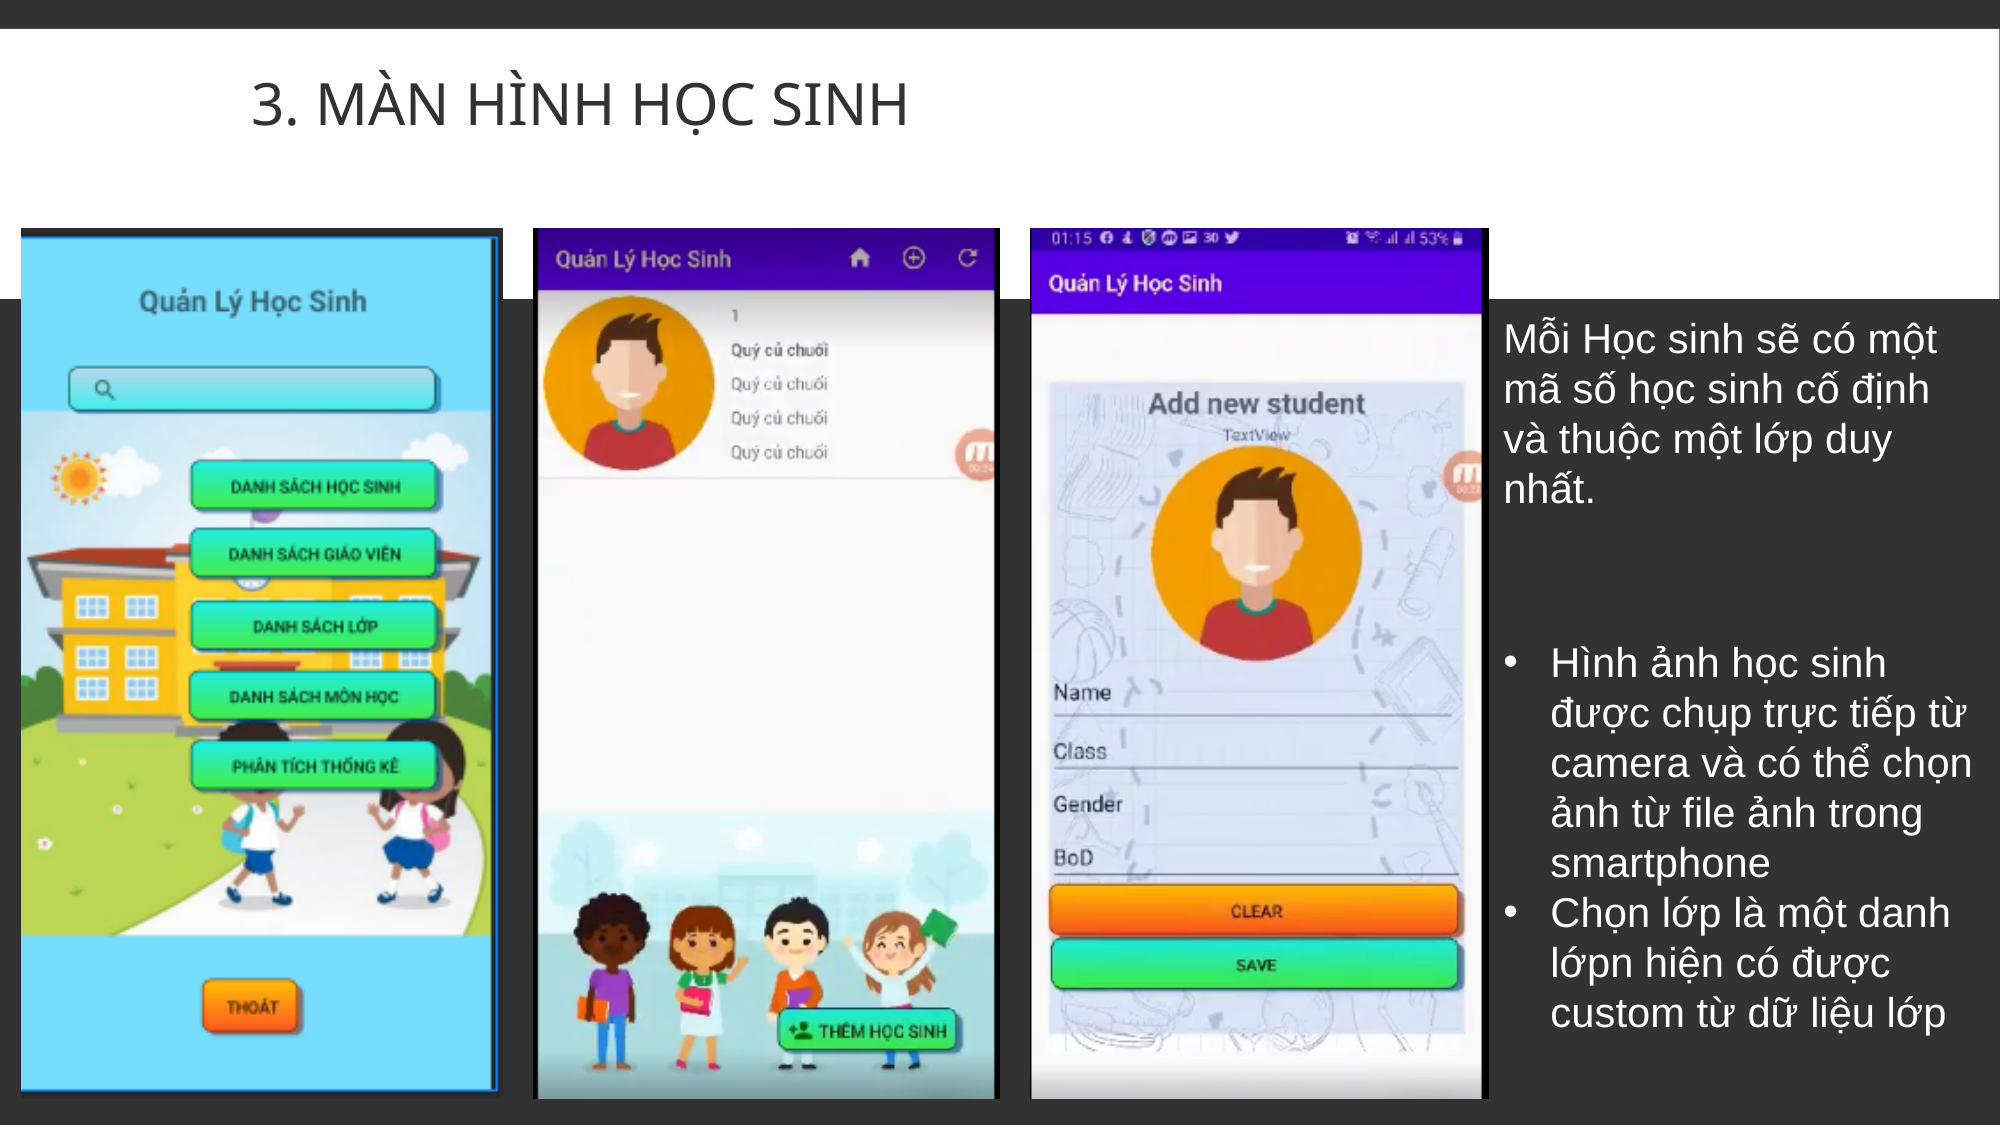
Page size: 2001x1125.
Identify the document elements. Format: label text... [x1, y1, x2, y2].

text_box Hình ảnh học sinh được chụp trực tiếp từ camera và có thể chọn ảnh từ file ảnh trong smartphone Chọn lớp là một danh lớpn hiện có được custom từ dữ liệu lớp [1494, 628, 2000, 1044]
picture [532, 228, 1001, 1099]
picture [1029, 228, 1489, 1099]
title 3. MÀN HÌNH học sinh [236, 0, 1862, 229]
text_box Mỗi Học sinh sẽ có một mã số học sinh cố định và thuộc một lớp duy nhất. [1494, 304, 2000, 520]
picture [21, 228, 504, 1099]
